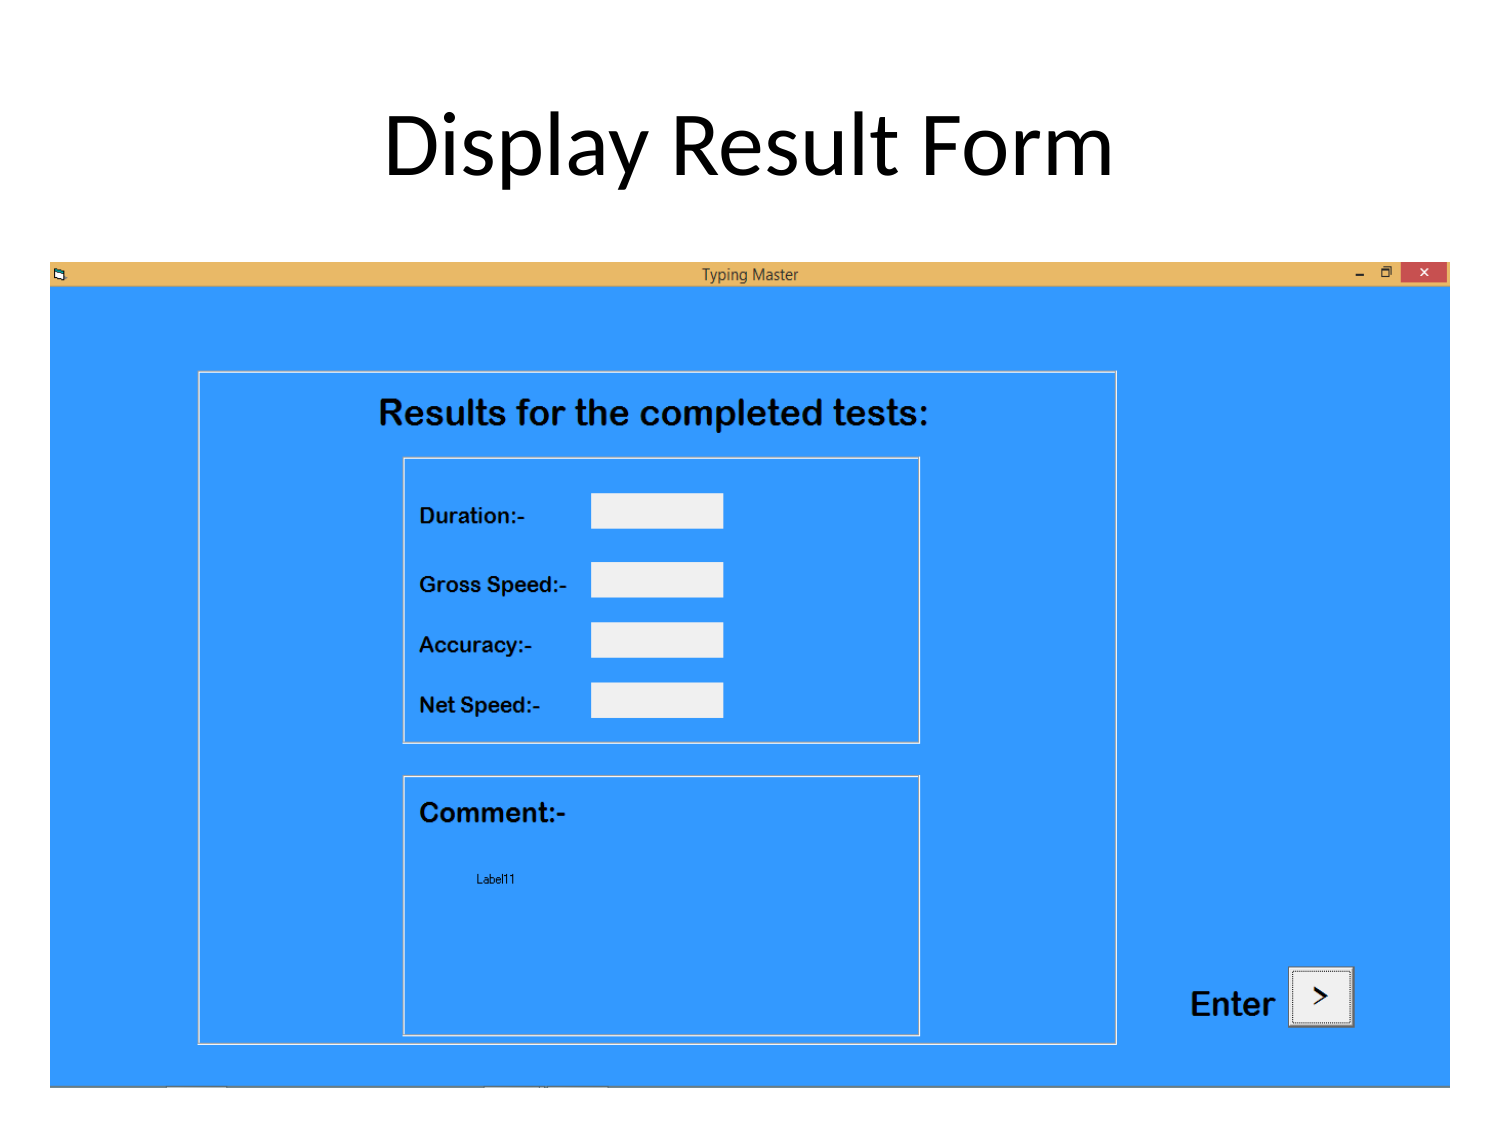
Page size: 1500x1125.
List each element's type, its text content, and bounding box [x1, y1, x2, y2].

picture [49, 262, 1451, 1088]
title Display Result Form [75, 45, 1425, 233]
